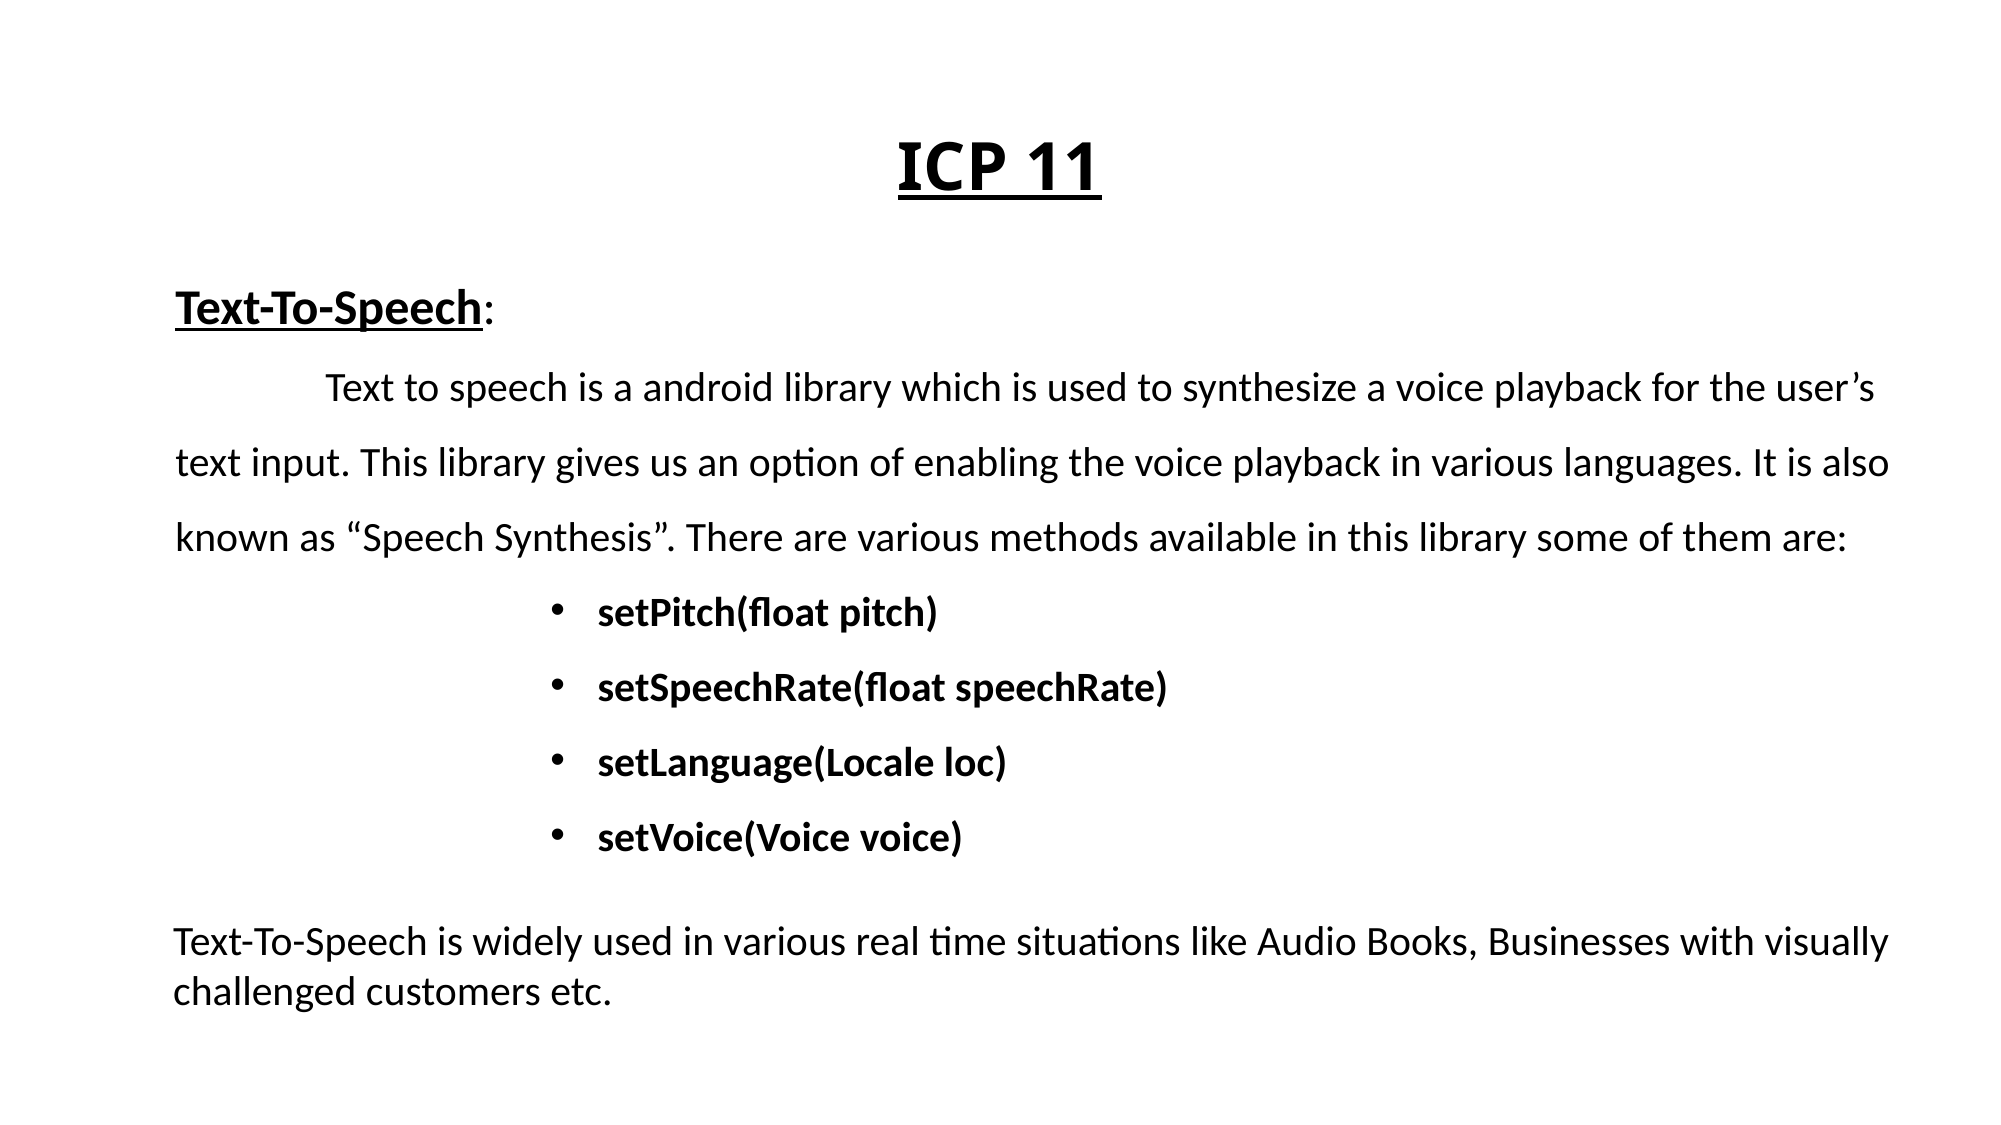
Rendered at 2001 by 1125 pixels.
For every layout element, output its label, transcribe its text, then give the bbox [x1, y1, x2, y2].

text_box Text-To-Speech: Text to speech is a android library which is used to synthesize a voice playback for the user’s text input. This library gives us an option of enabling the voice playback in various languages. It is also known as “Speech Synthesis”. There are various methods available in this library some of them are: setPitch(float pitch) setSpeechRate(float speechRate) setLanguage(Locale loc) setVoice(Voice voice) [160, 237, 1946, 867]
title ICP 11 [137, 59, 1863, 278]
text_box Text-To-Speech is widely used in various real time situations like Audio Books, Businesses with visually challenged customers etc. [158, 906, 1946, 1022]
